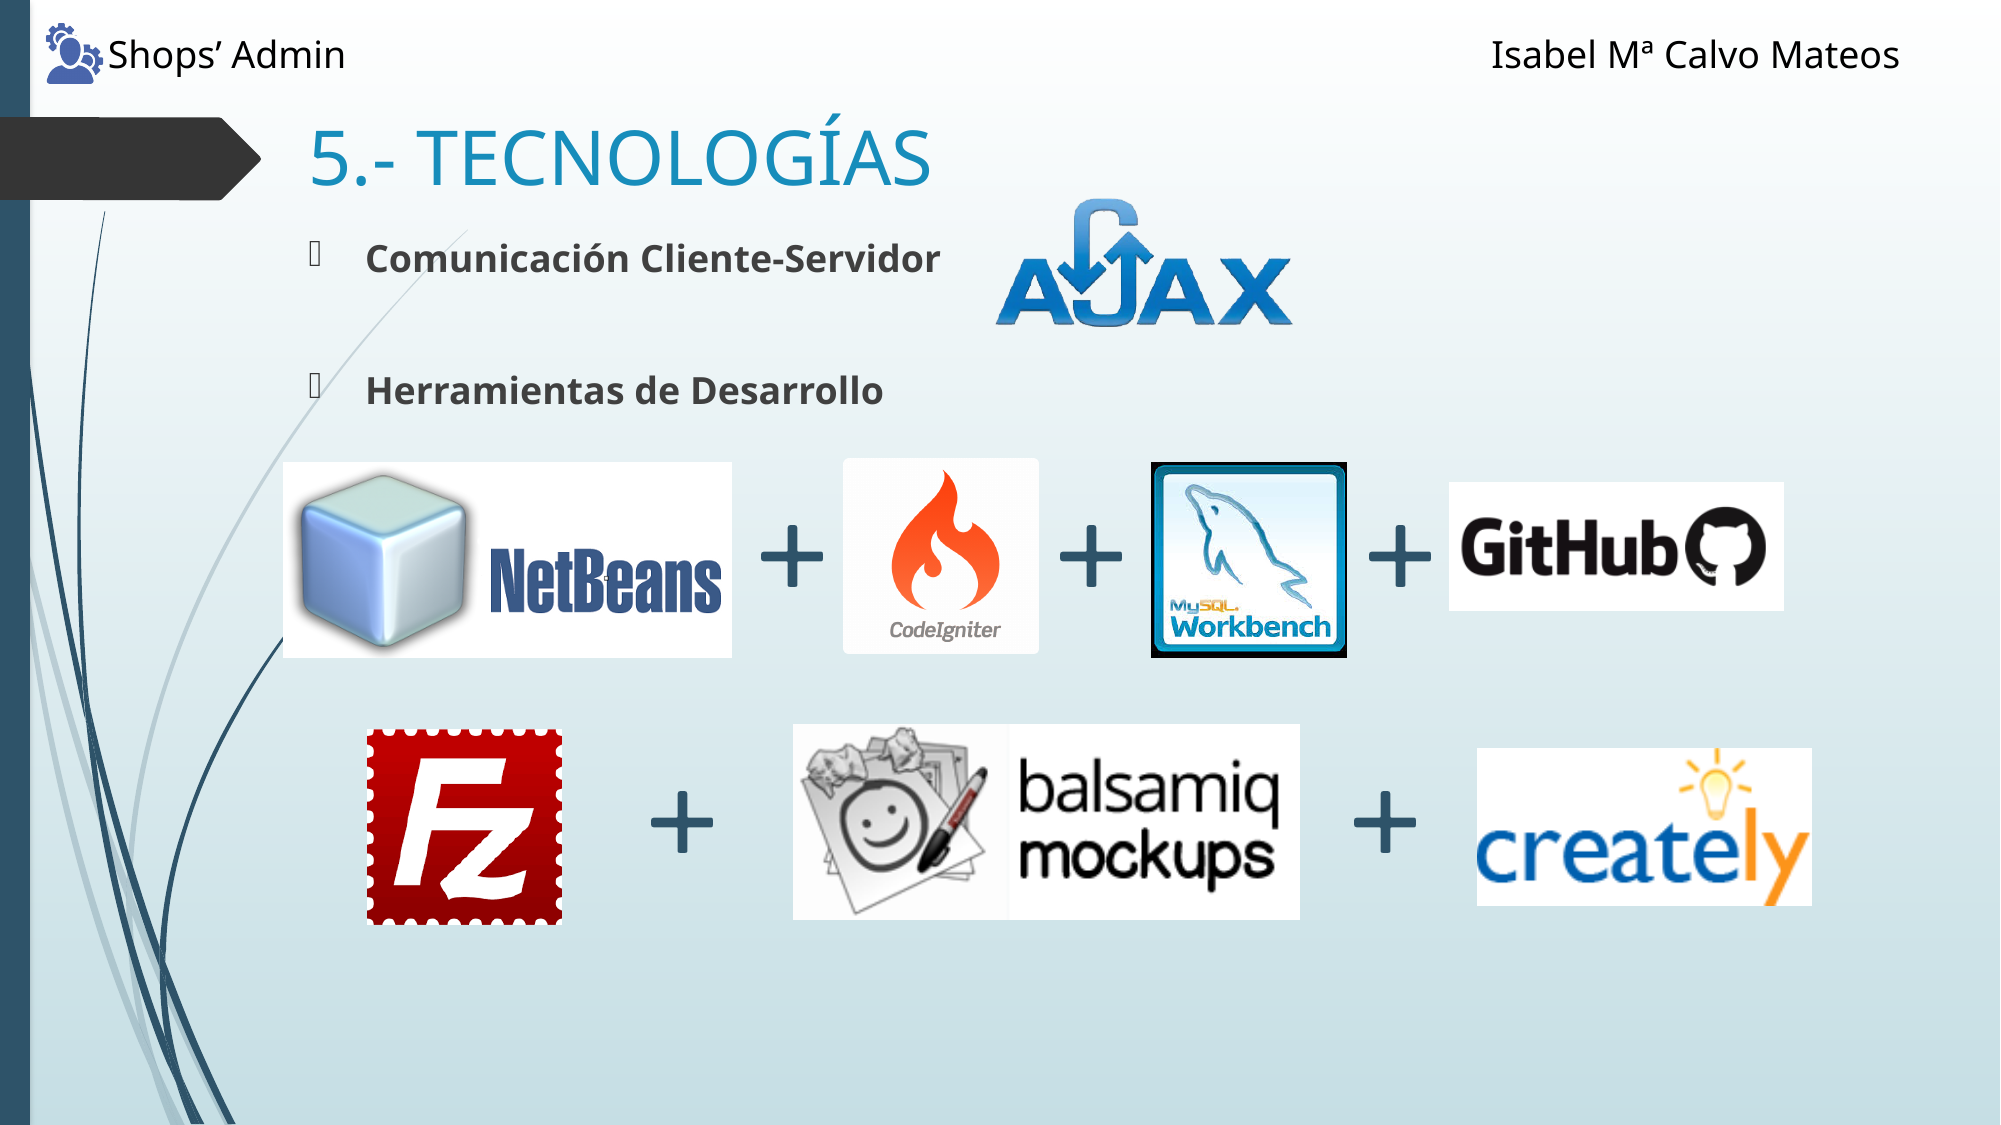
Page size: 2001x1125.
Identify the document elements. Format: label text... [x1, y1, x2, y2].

picture [1476, 748, 1812, 906]
picture [760, 525, 823, 587]
picture [651, 791, 714, 854]
picture [366, 729, 562, 925]
picture [44, 22, 106, 85]
list Comunicación Cliente-Servidor Herramientas de Desarrollo [293, 227, 1950, 1080]
picture [1151, 462, 1347, 658]
picture [1449, 482, 1784, 611]
picture [1060, 524, 1122, 587]
picture [283, 462, 732, 658]
text_box Shops’ Admin [106, 23, 404, 83]
picture [842, 458, 1039, 654]
picture [1368, 524, 1431, 587]
text_box Isabel Mª Calvo Mateos [1476, 23, 1950, 83]
picture [792, 724, 1300, 921]
title 5.- TECNOLOGÍAS [293, 102, 1950, 210]
picture [976, 171, 1313, 352]
picture [1353, 791, 1416, 854]
